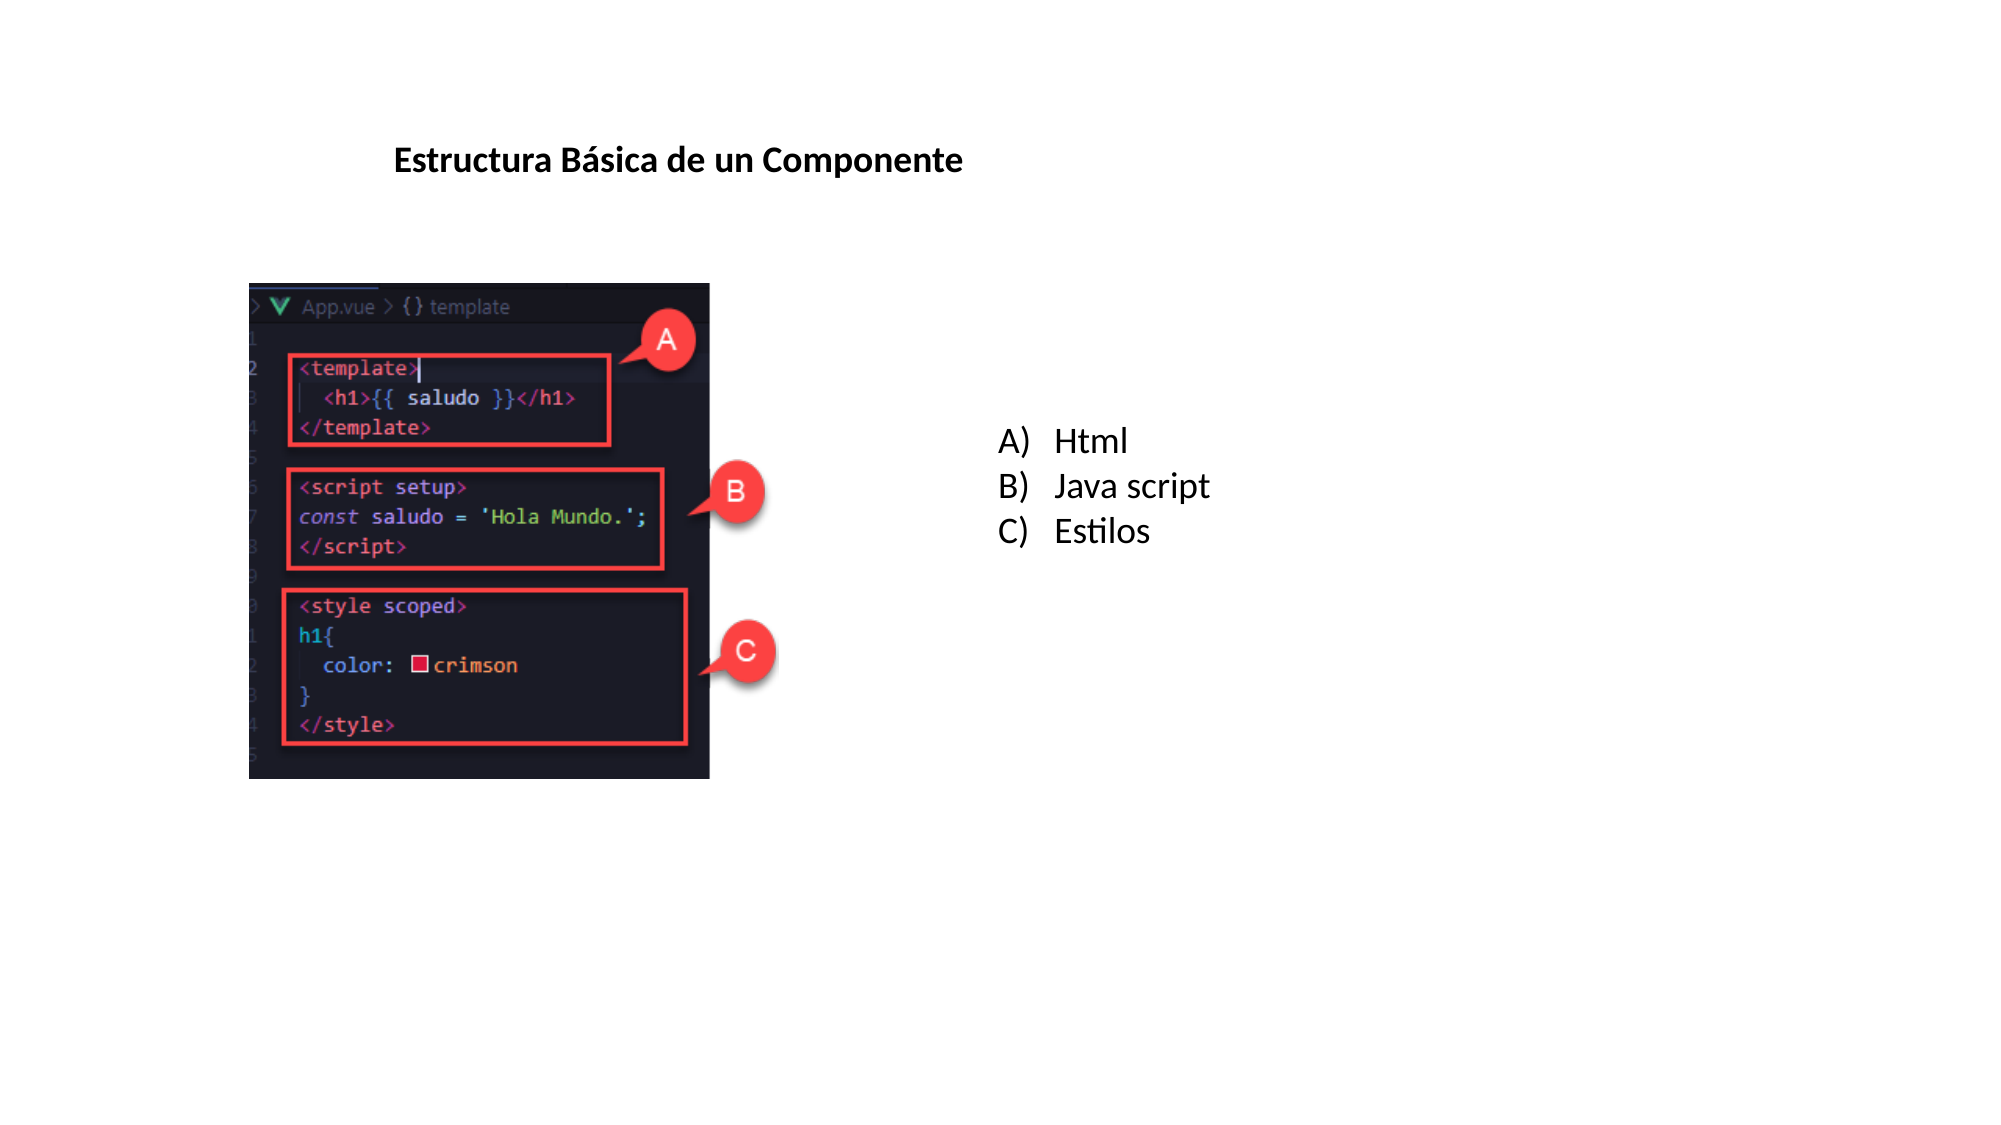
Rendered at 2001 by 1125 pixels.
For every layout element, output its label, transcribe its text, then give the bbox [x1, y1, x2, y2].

picture [249, 283, 779, 779]
text_box Estructura Básica de un Componente [378, 127, 980, 188]
text_box Html Java script Estilos [983, 408, 1226, 559]
